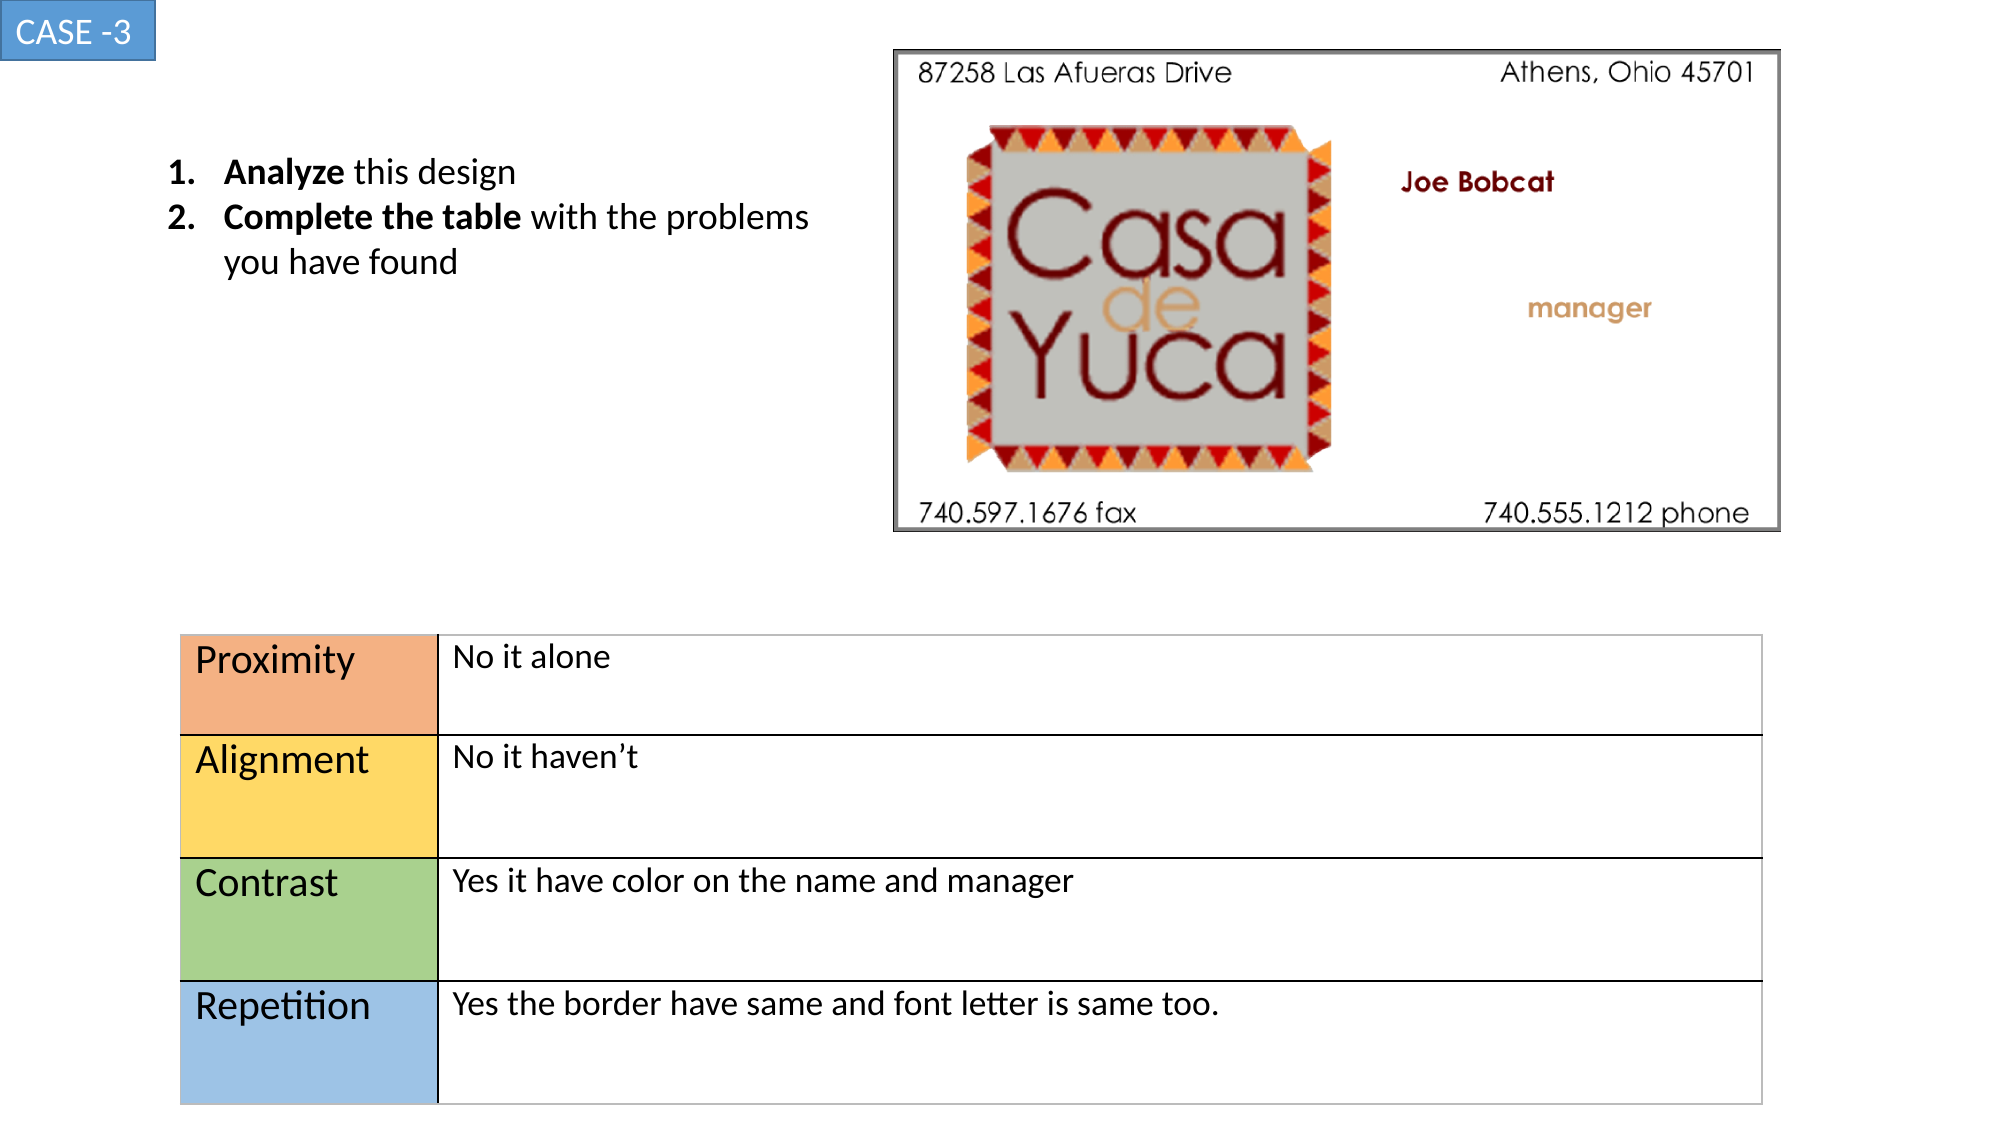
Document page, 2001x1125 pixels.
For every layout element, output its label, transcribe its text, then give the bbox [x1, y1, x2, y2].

table_cell Alignment [181, 736, 437, 857]
table_header Proximity [181, 636, 437, 734]
table_cell No it haven’t [439, 736, 1761, 857]
table_cell Contrast [181, 859, 437, 980]
table_cell Yes it have color on the name and manager [439, 859, 1761, 980]
table_cell Yes the border have same and font letter is same too. [439, 982, 1761, 1103]
text_box CASE -3 [0, 0, 156, 61]
picture [893, 49, 1781, 532]
text_box Analyze this design Complete the table with the problems you have found [152, 139, 833, 289]
table_header No it alone [439, 636, 1761, 734]
table_cell Repetition [181, 982, 437, 1103]
